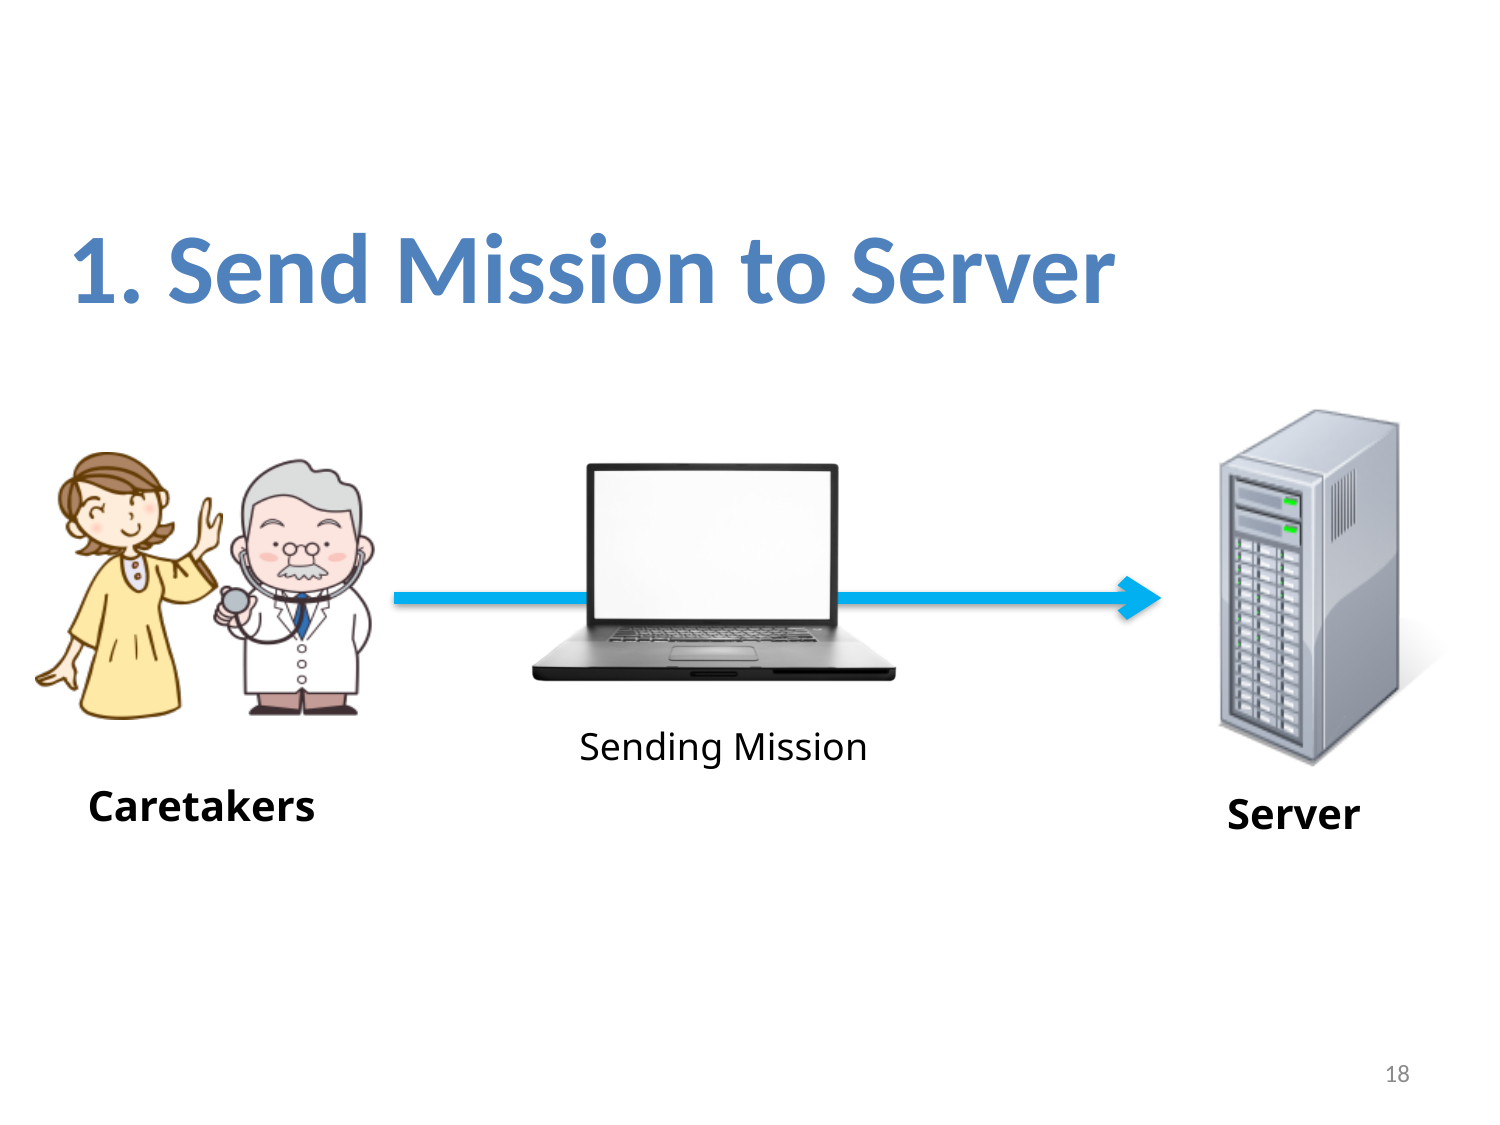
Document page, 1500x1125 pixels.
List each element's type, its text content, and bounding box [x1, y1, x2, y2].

text_box 1. Send Mission to Server [53, 196, 1211, 331]
slide_number 18 [1074, 1042, 1425, 1103]
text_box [35, 396, 1471, 859]
picture [525, 455, 904, 688]
